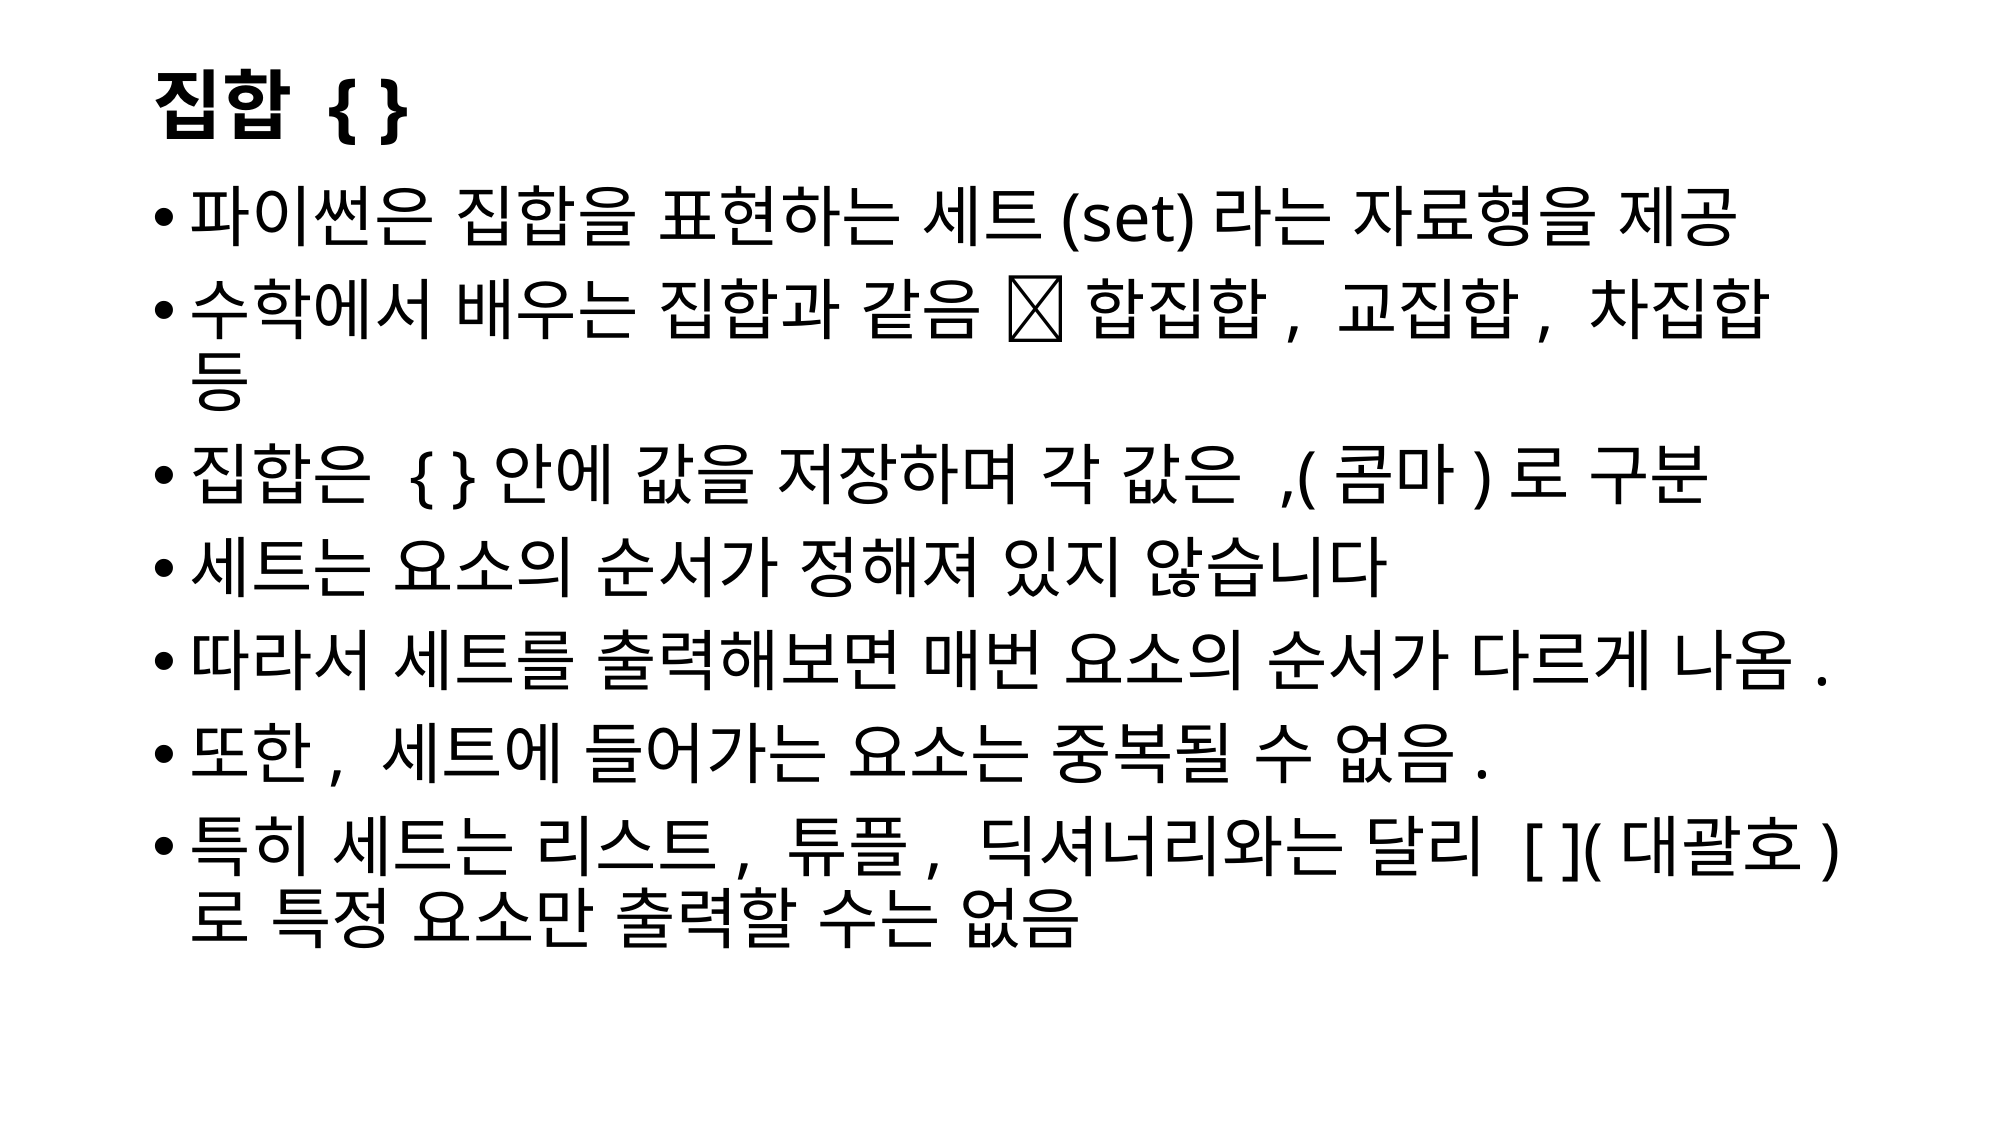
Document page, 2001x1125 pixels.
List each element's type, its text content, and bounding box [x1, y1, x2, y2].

list 파이썬은 집합을 표현하는 세트(set)라는 자료형을 제공 수학에서 배우는 집합과 같음  합집합, 교집합, 차집합 등 집합은 { }안에 값을 저장하며 각 값은 ,(콤마)로 구분 세트는 요소의 순서가 정해져 있지 않습니다 따라서 세트를 출력해보면 매번 요소의 순서가 다르게 나옴. 또한, 세트에 들어가는 요소는 중복될 수 없음. 특히 세트는 리스트, 튜플, 딕셔너리와는 달리 [ ](대괄호)로 특정 요소만 출력할 수는 없음 [137, 176, 1863, 1072]
title 집합 { } [137, 59, 1863, 158]
